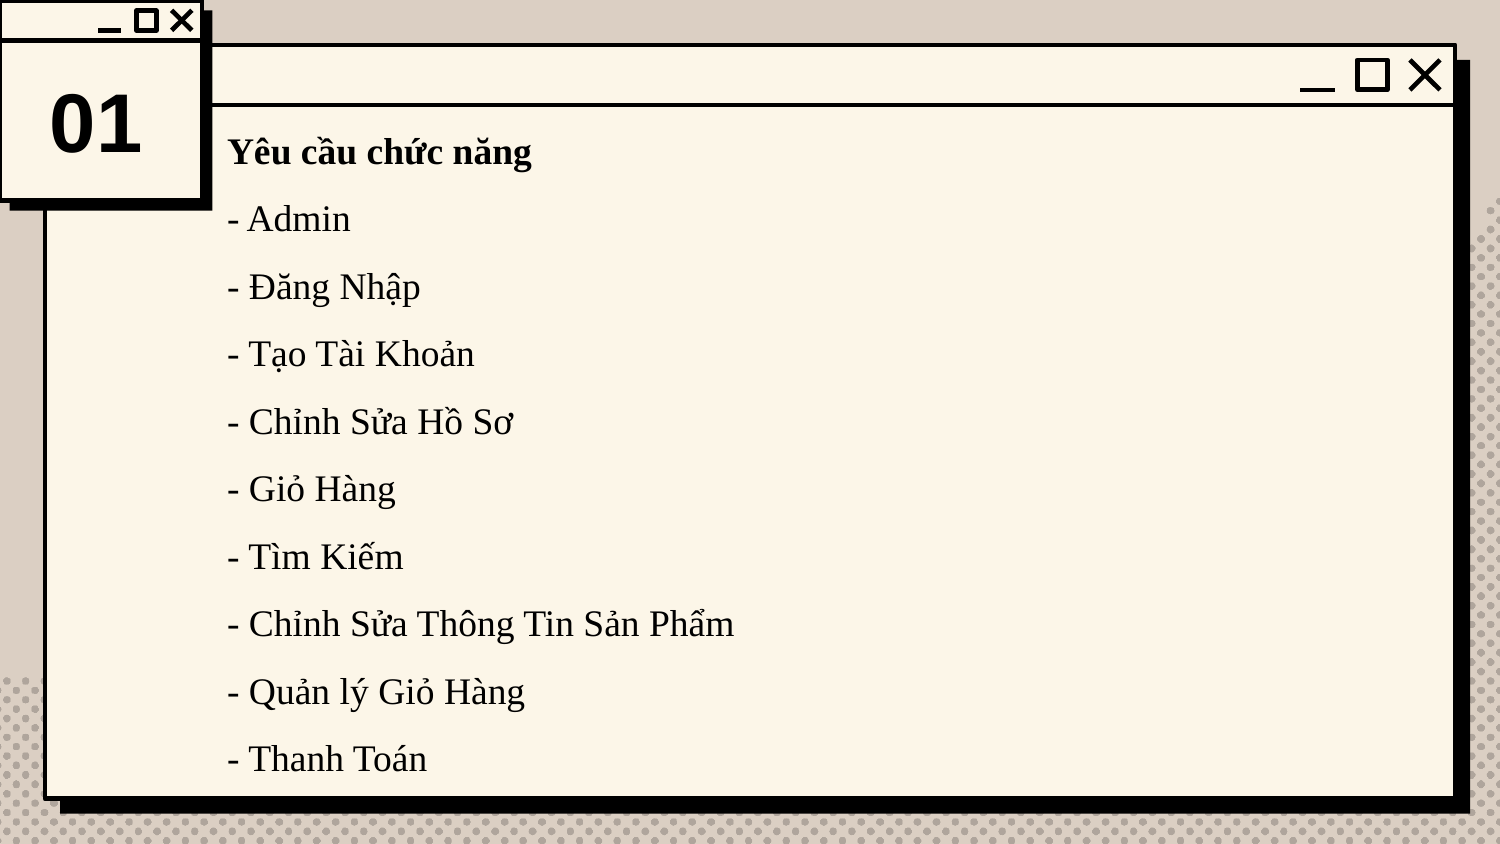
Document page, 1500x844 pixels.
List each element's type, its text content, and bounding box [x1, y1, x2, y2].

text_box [0, 0, 213, 211]
text_box Yêu cầu chức năng - Admin - Đăng Nhập - Tạo Tài Khoản - Chỉnh Sửa Hồ Sơ - Giỏ Hàng - Tìm Kiếm - Chỉnh Sửa Thông Tin Sản Phẩm - Quản lý Giỏ Hàng - Thanh Toán [212, 119, 1430, 837]
